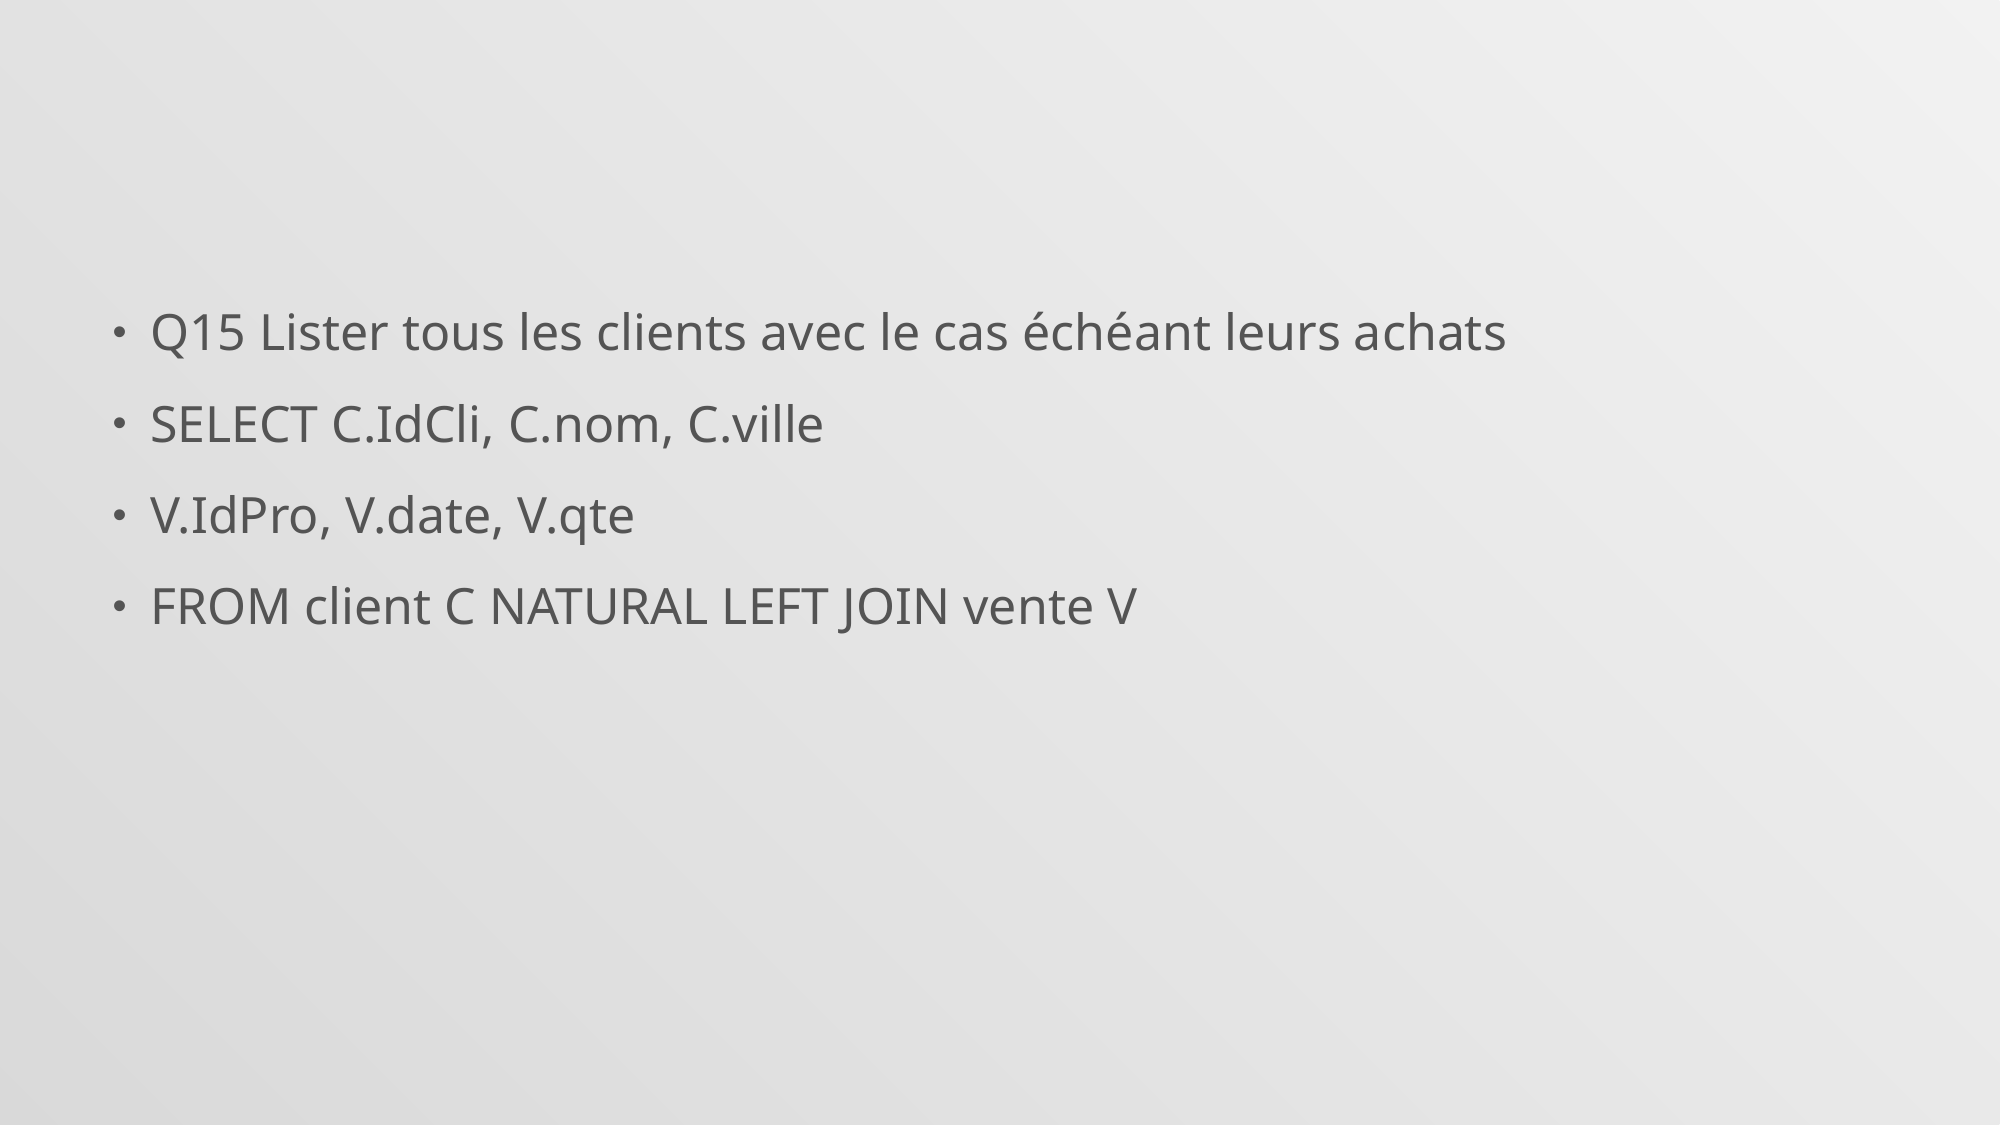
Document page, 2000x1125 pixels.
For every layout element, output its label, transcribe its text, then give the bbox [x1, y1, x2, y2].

list Q15 Lister tous les clients avec le cas échéant leurs achats SELECT C.IdCli, C.nom, C.ville V.IdPro, V.date, V.qte FROM client C NATURAL LEFT JOIN vente V [90, 299, 1910, 1013]
